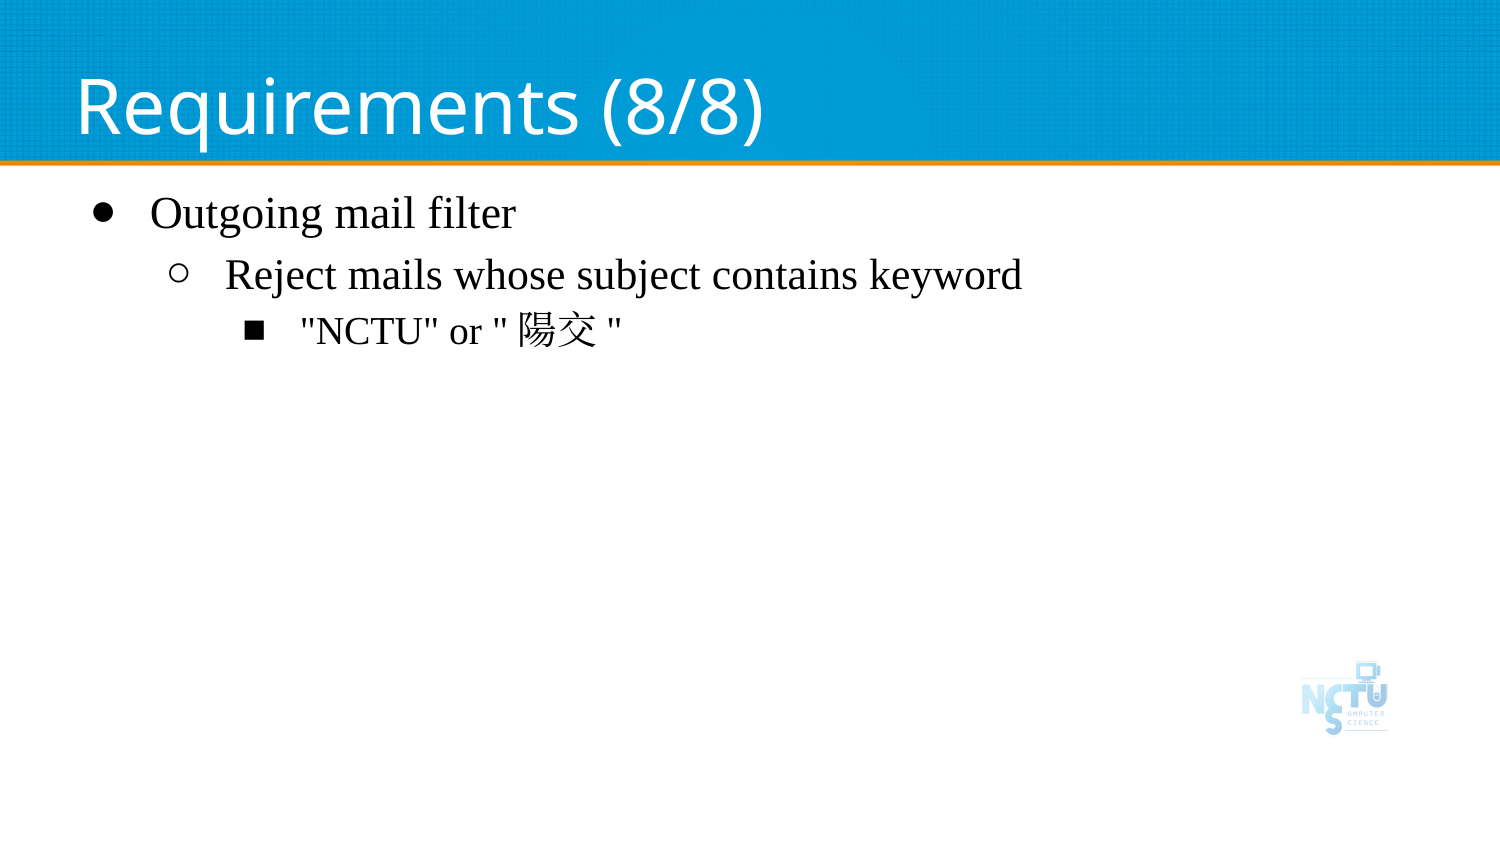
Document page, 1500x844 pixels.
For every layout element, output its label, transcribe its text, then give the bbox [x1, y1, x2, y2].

list Outgoing mail filter Reject mails whose subject contains keyword "NCTU" or "陽交" [74, 174, 1429, 807]
picture [0, 161, 1500, 844]
title Requirements (8/8) [74, 33, 1425, 174]
